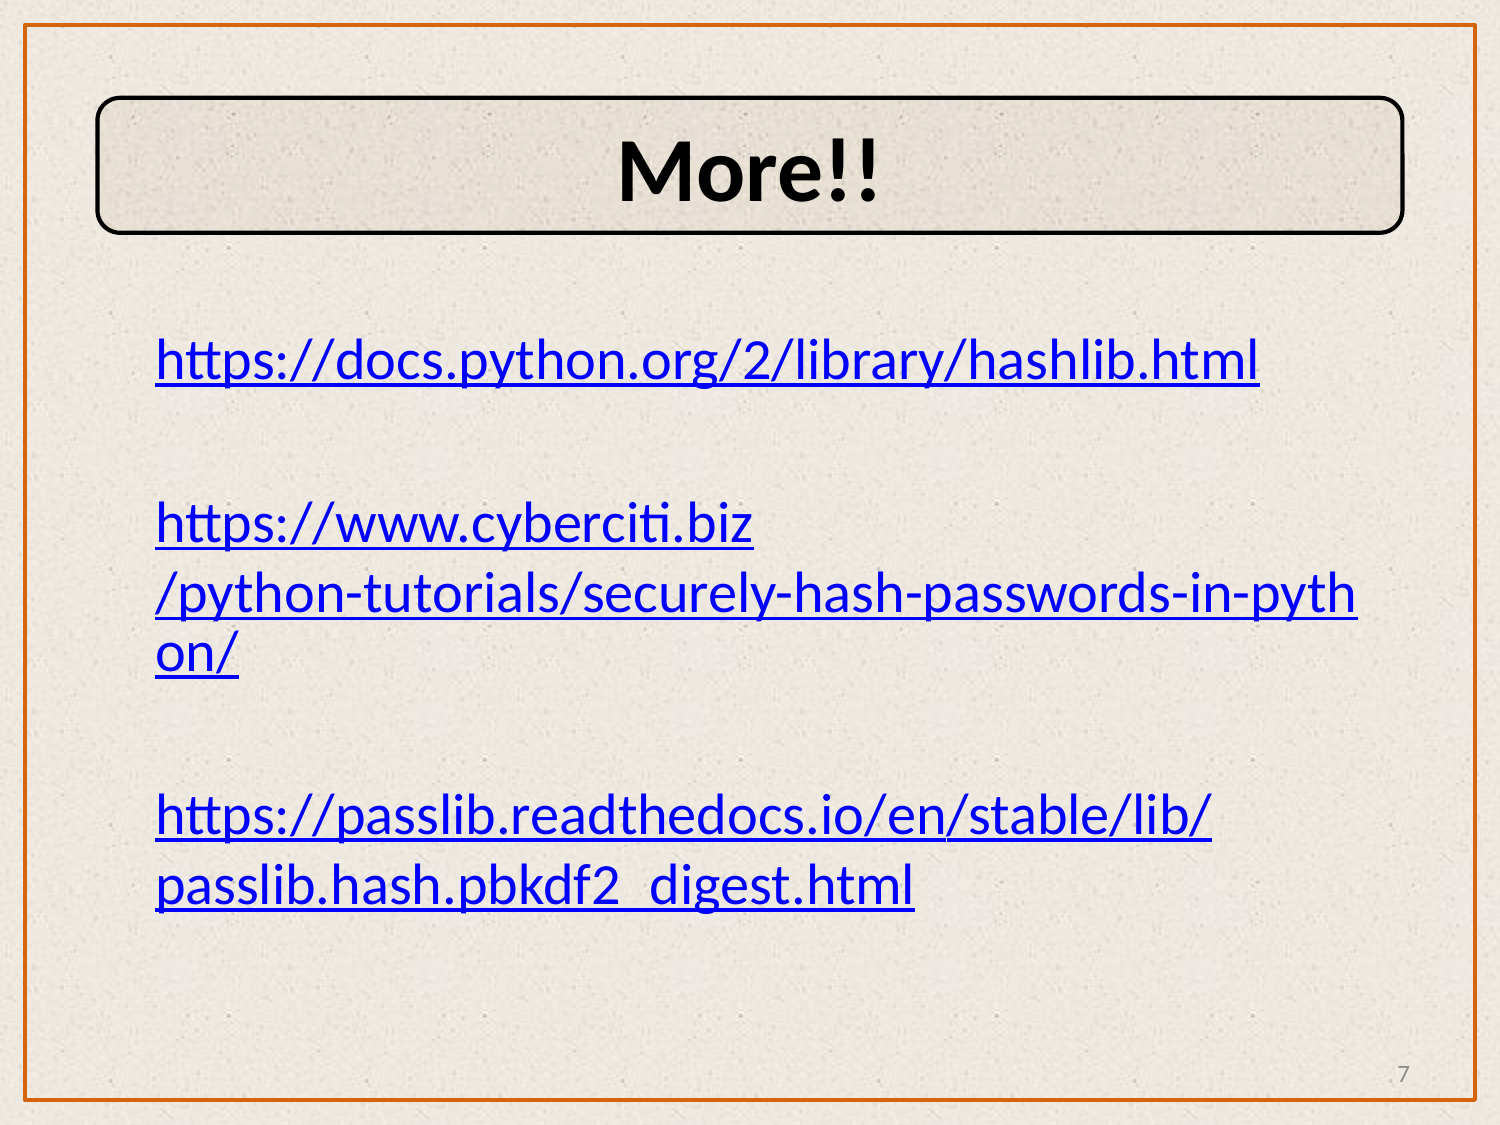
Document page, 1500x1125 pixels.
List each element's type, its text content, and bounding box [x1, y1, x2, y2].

text_box https://docs.python.org/2/library/hashlib.html https://www.cyberciti.biz/python-tutorials/securely-hash-passwords-in-python/ https://passlib.readthedocs.io/en/stable/lib/passlib.hash.pbkdf2_digest.html [139, 313, 1403, 612]
text_box More!! [95, 95, 1405, 235]
subtitle [225, 637, 1275, 925]
text_box [23, 23, 1477, 1102]
